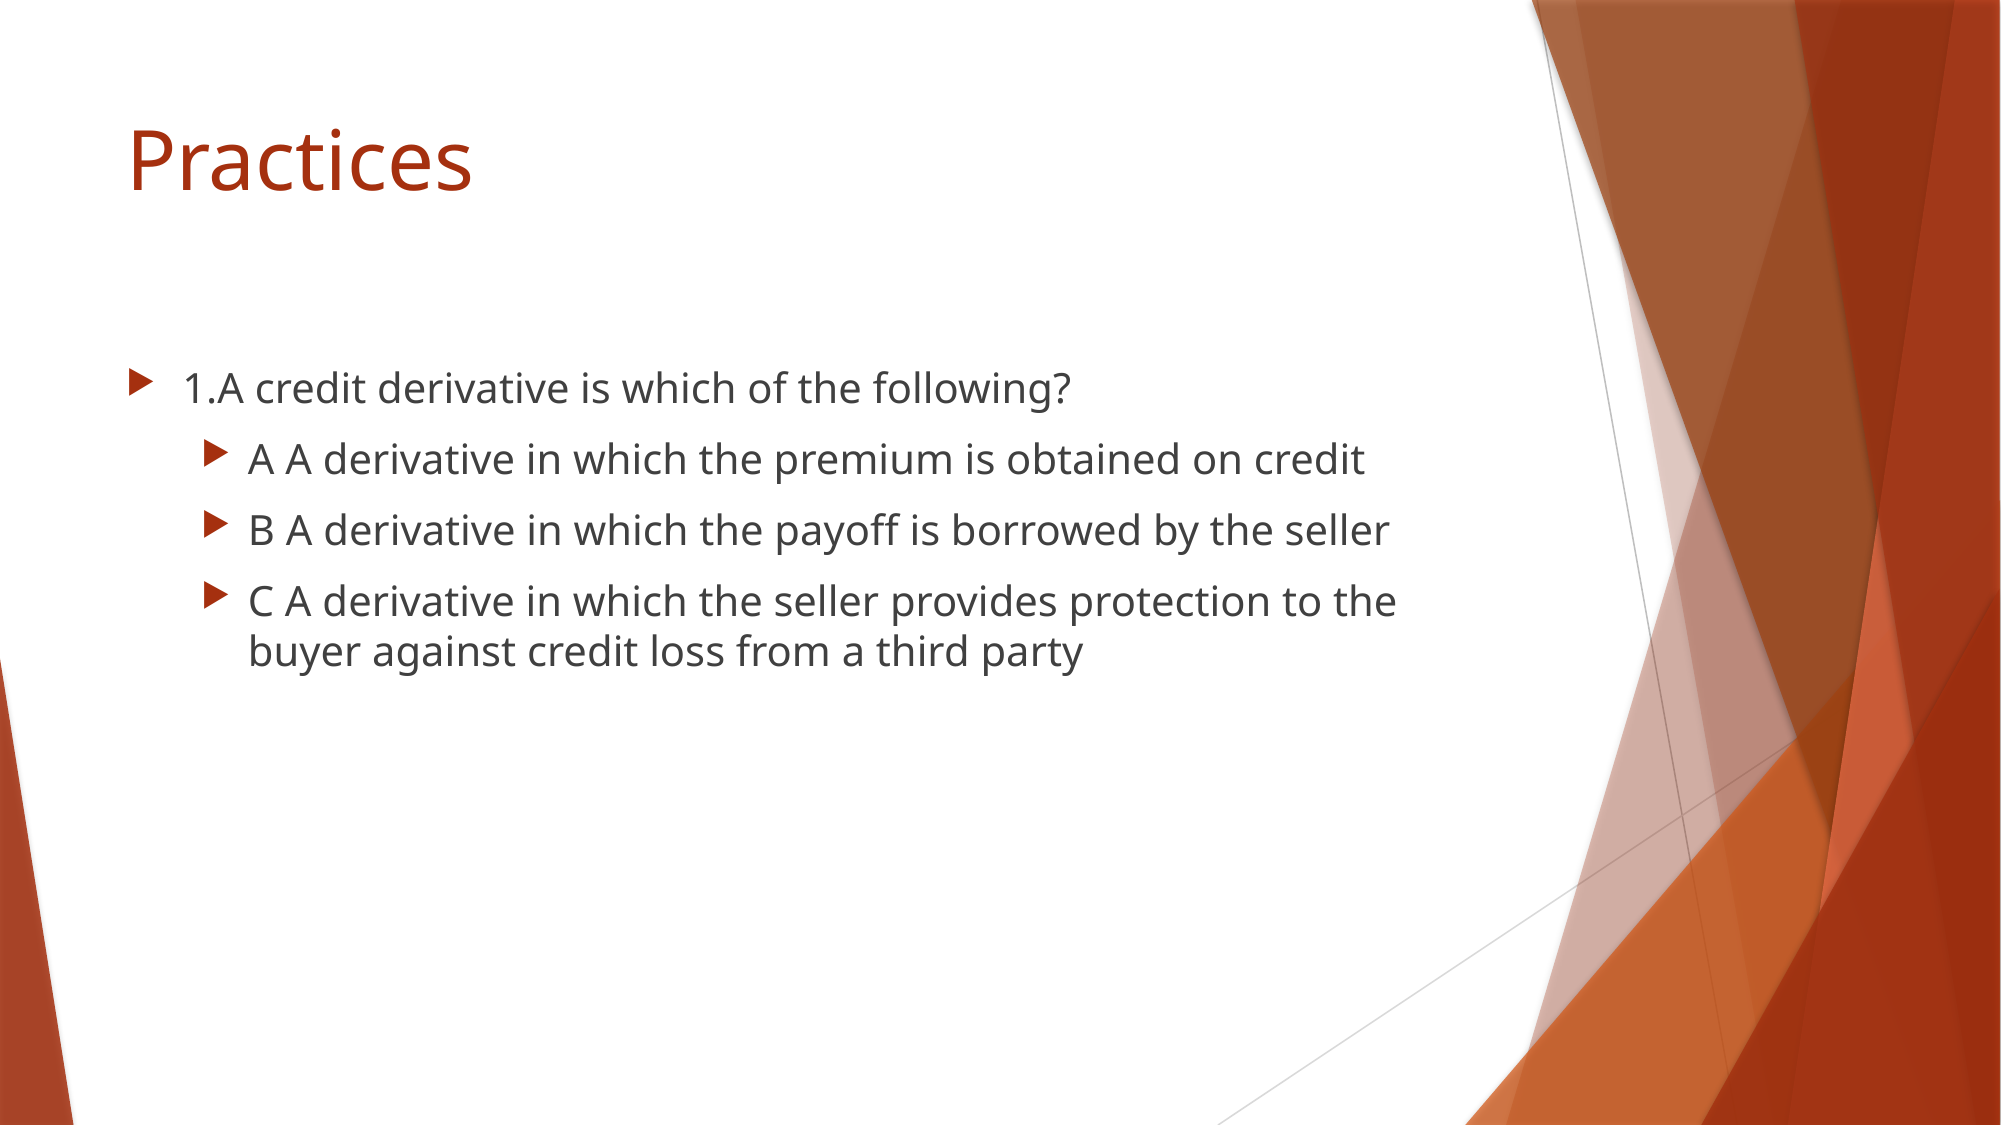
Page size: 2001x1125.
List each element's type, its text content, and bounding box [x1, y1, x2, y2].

title Practices [111, 99, 1522, 317]
list 1.A credit derivative is which of the following? A A derivative in which the premium is obtained on credit B A derivative in which the payoff is borrowed by the seller C A derivative in which the seller provides protection to the buyer against credit loss from a third party [111, 354, 1522, 992]
